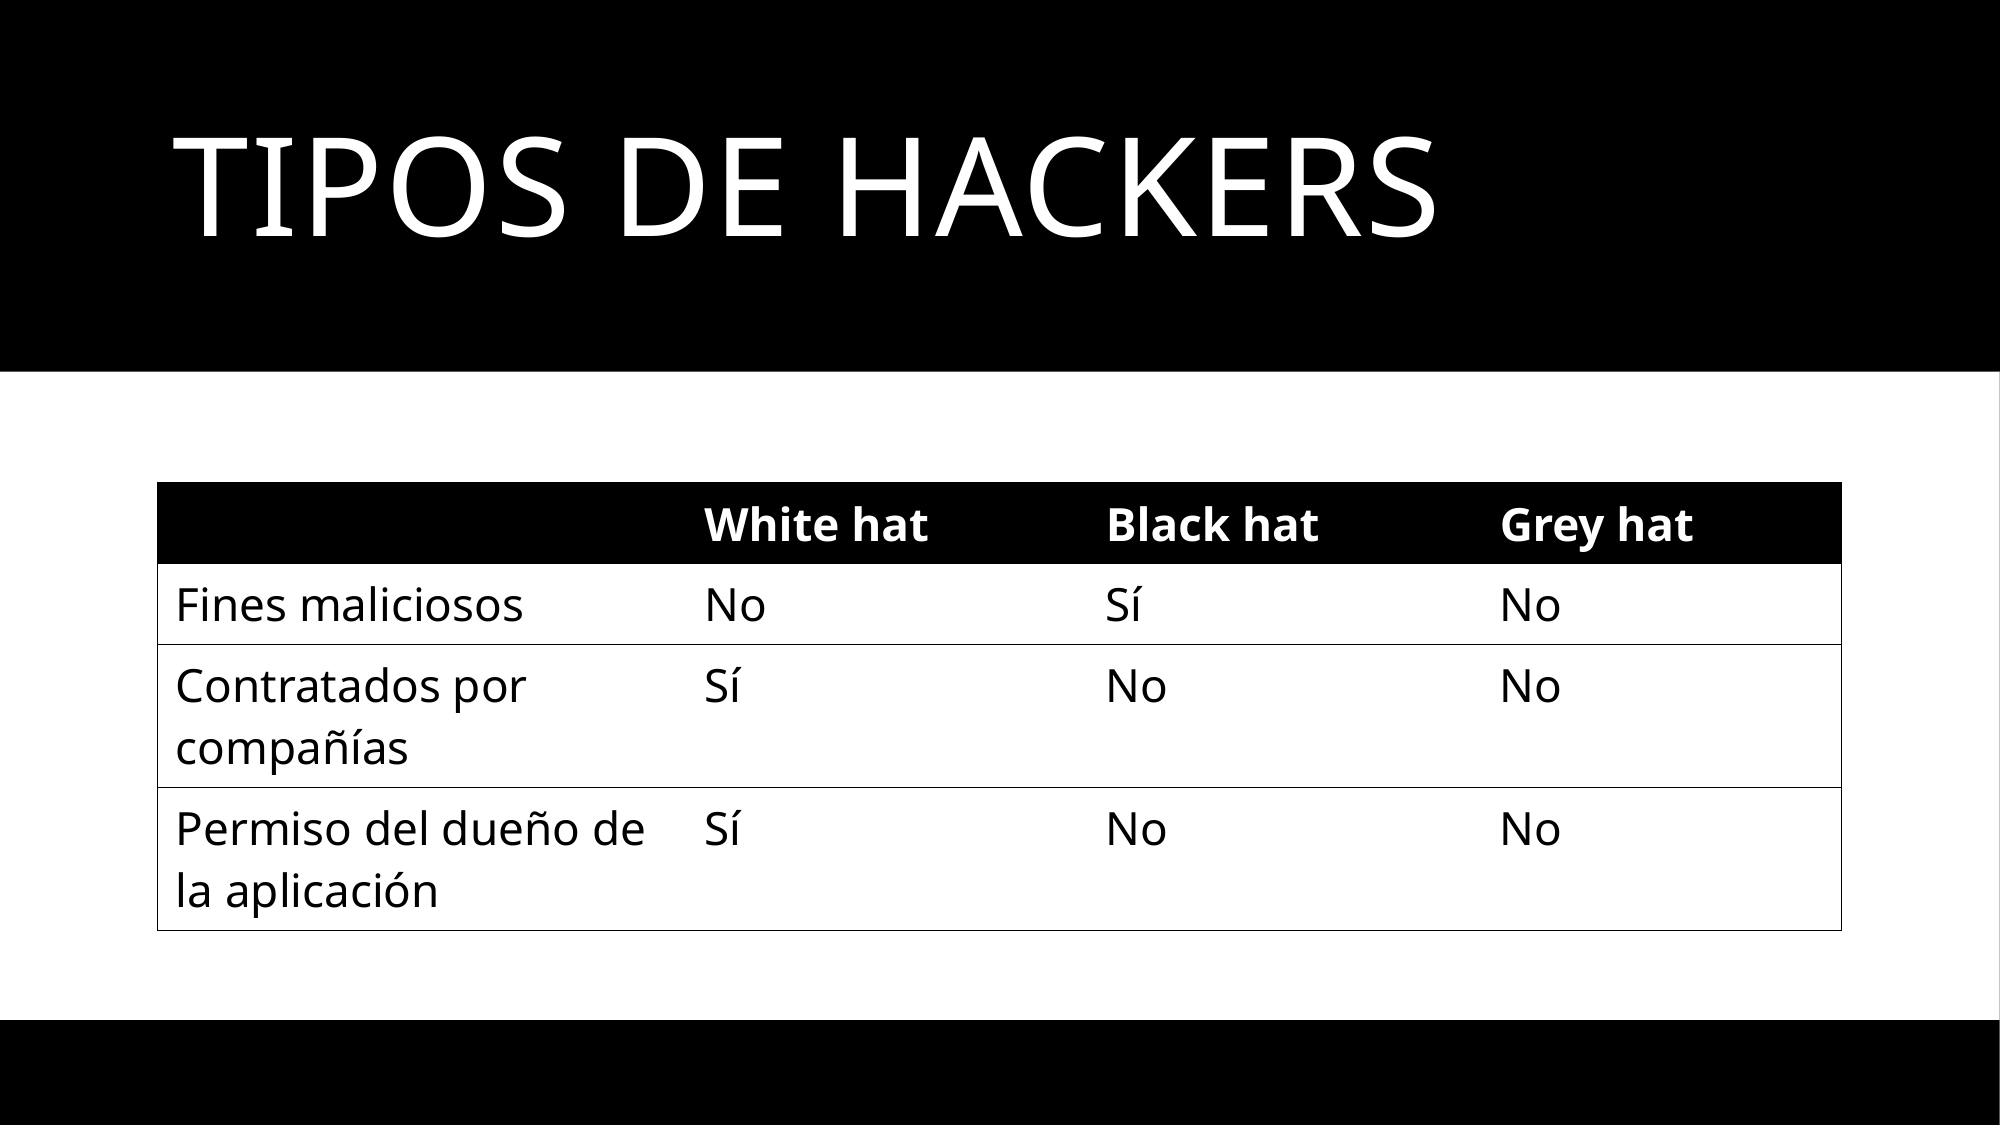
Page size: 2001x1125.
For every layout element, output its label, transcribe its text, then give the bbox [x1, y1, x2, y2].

table_cell No [1482, 645, 1841, 787]
table_cell Permiso del dueño de la aplicación [158, 788, 686, 930]
table_cell No [1482, 788, 1841, 930]
table_cell Sí [686, 645, 1088, 787]
table_cell No [1088, 645, 1482, 787]
table_cell No [1088, 788, 1482, 930]
table_cell No [686, 564, 1088, 644]
table_header Grey hat [1482, 483, 1841, 563]
table_header Black hat [1088, 483, 1482, 563]
text_box [0, 370, 2000, 1021]
text_box [0, 1021, 2000, 1125]
table_cell No [1482, 564, 1841, 644]
table_cell Contratados por compañías [158, 645, 686, 787]
text_box [0, 0, 2000, 370]
table_cell Sí [686, 788, 1088, 930]
table_header [158, 483, 686, 563]
title Tipos de hackers [157, 52, 1842, 332]
table_cell Sí [1088, 564, 1482, 644]
table_cell Fines maliciosos [158, 564, 686, 644]
table_header White hat [686, 483, 1088, 563]
